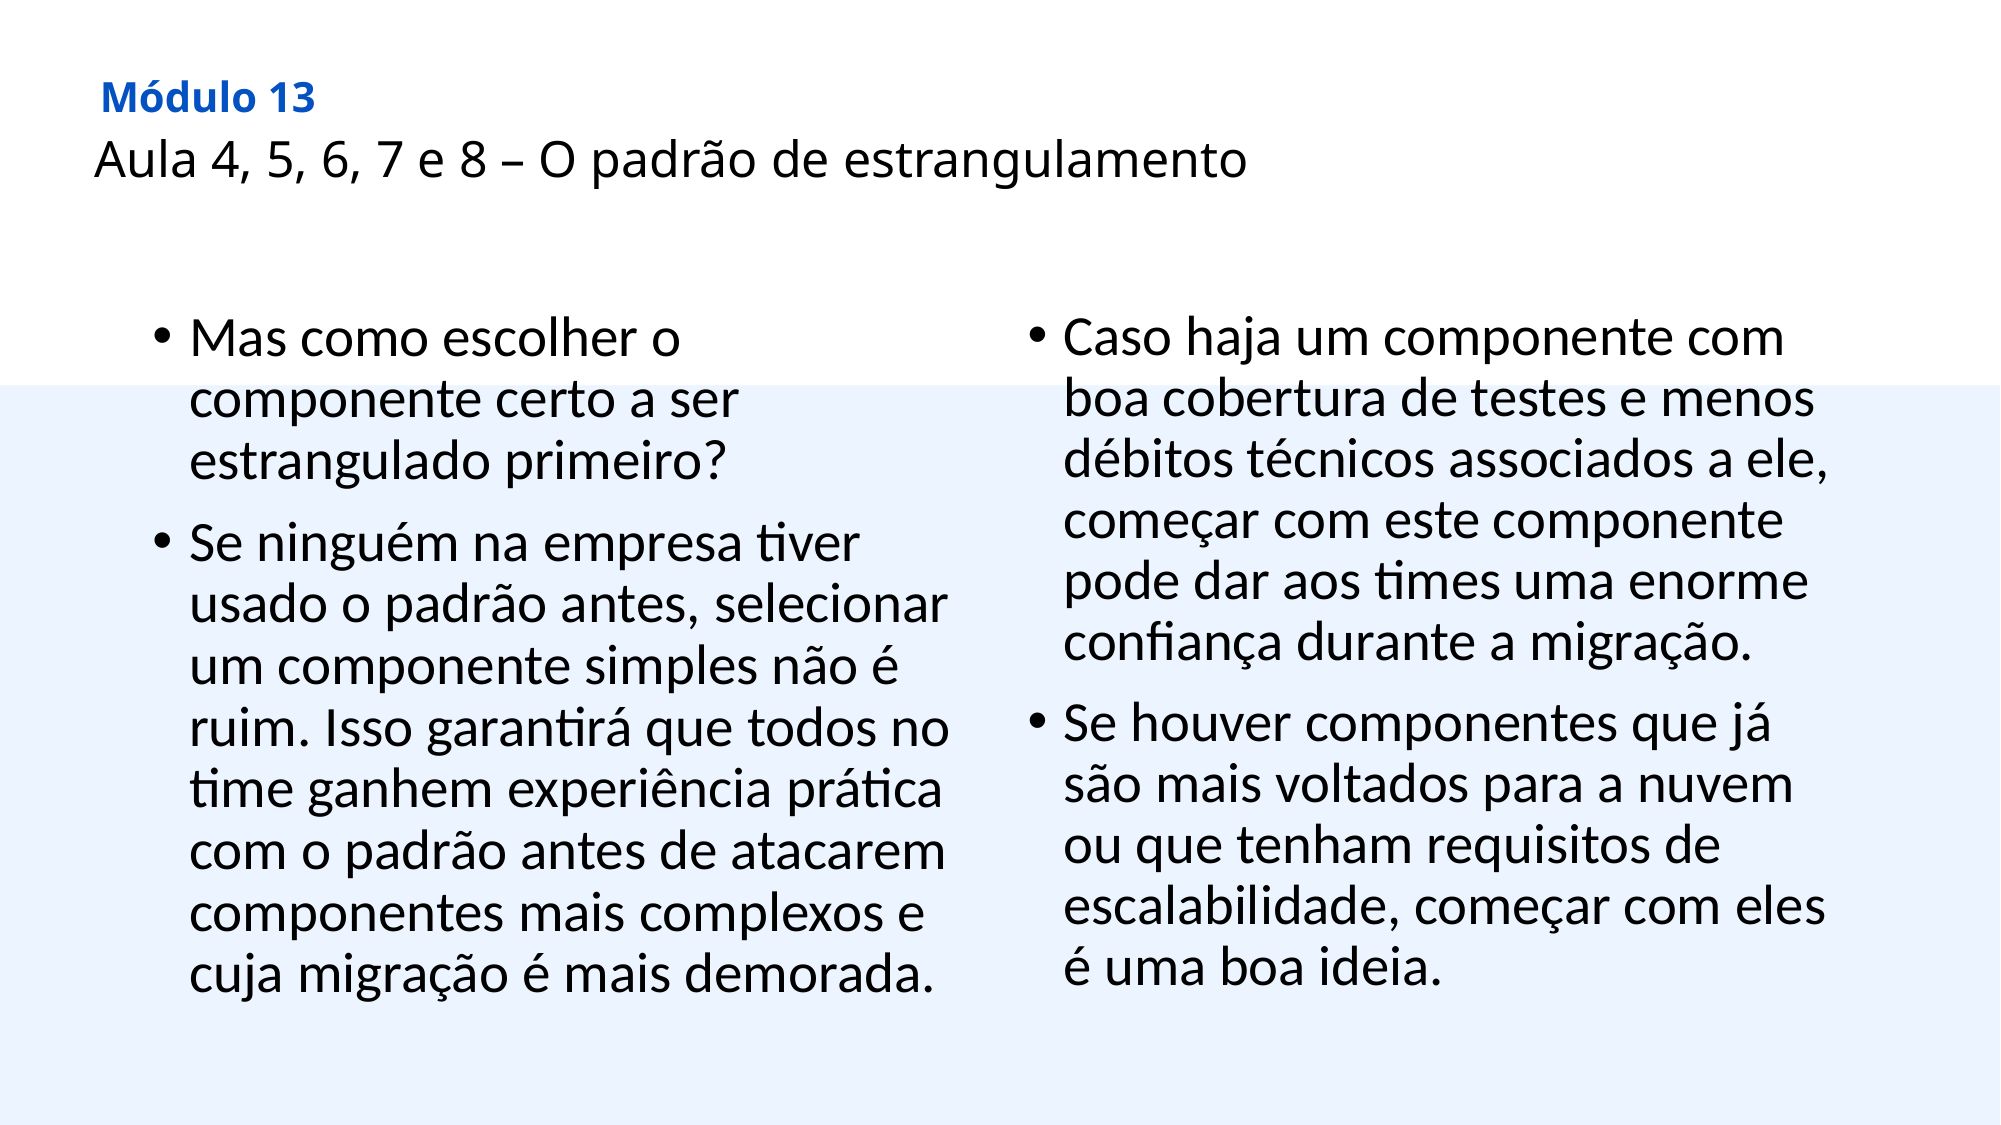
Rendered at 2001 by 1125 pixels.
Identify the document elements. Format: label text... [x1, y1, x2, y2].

text_box Módulo 13 [84, 63, 637, 128]
text_box [0, 384, 2000, 1125]
list Mas como escolher o componente certo a ser estrangulado primeiro? Se ninguém na empresa tiver usado o padrão antes, selecionar um componente simples não é ruim. Isso garantirá que todos no time ganhem experiência prática com o padrão antes de atacarem componentes mais complexos e cuja migração é mais demorada. [137, 299, 988, 1014]
list Caso haja um componente com boa cobertura de testes e menos débitos técnicos associados a ele, começar com este componente pode dar aos times uma enorme confiança durante a migração. Se houver componentes que já são mais voltados para a nuvem ou que tenham requisitos de escalabilidade, começar com eles é uma boa ideia. [1012, 299, 1863, 1014]
text_box Aula 4, 5, 6, 7 e 8 – O padrão de estrangulamento [79, 119, 1689, 195]
